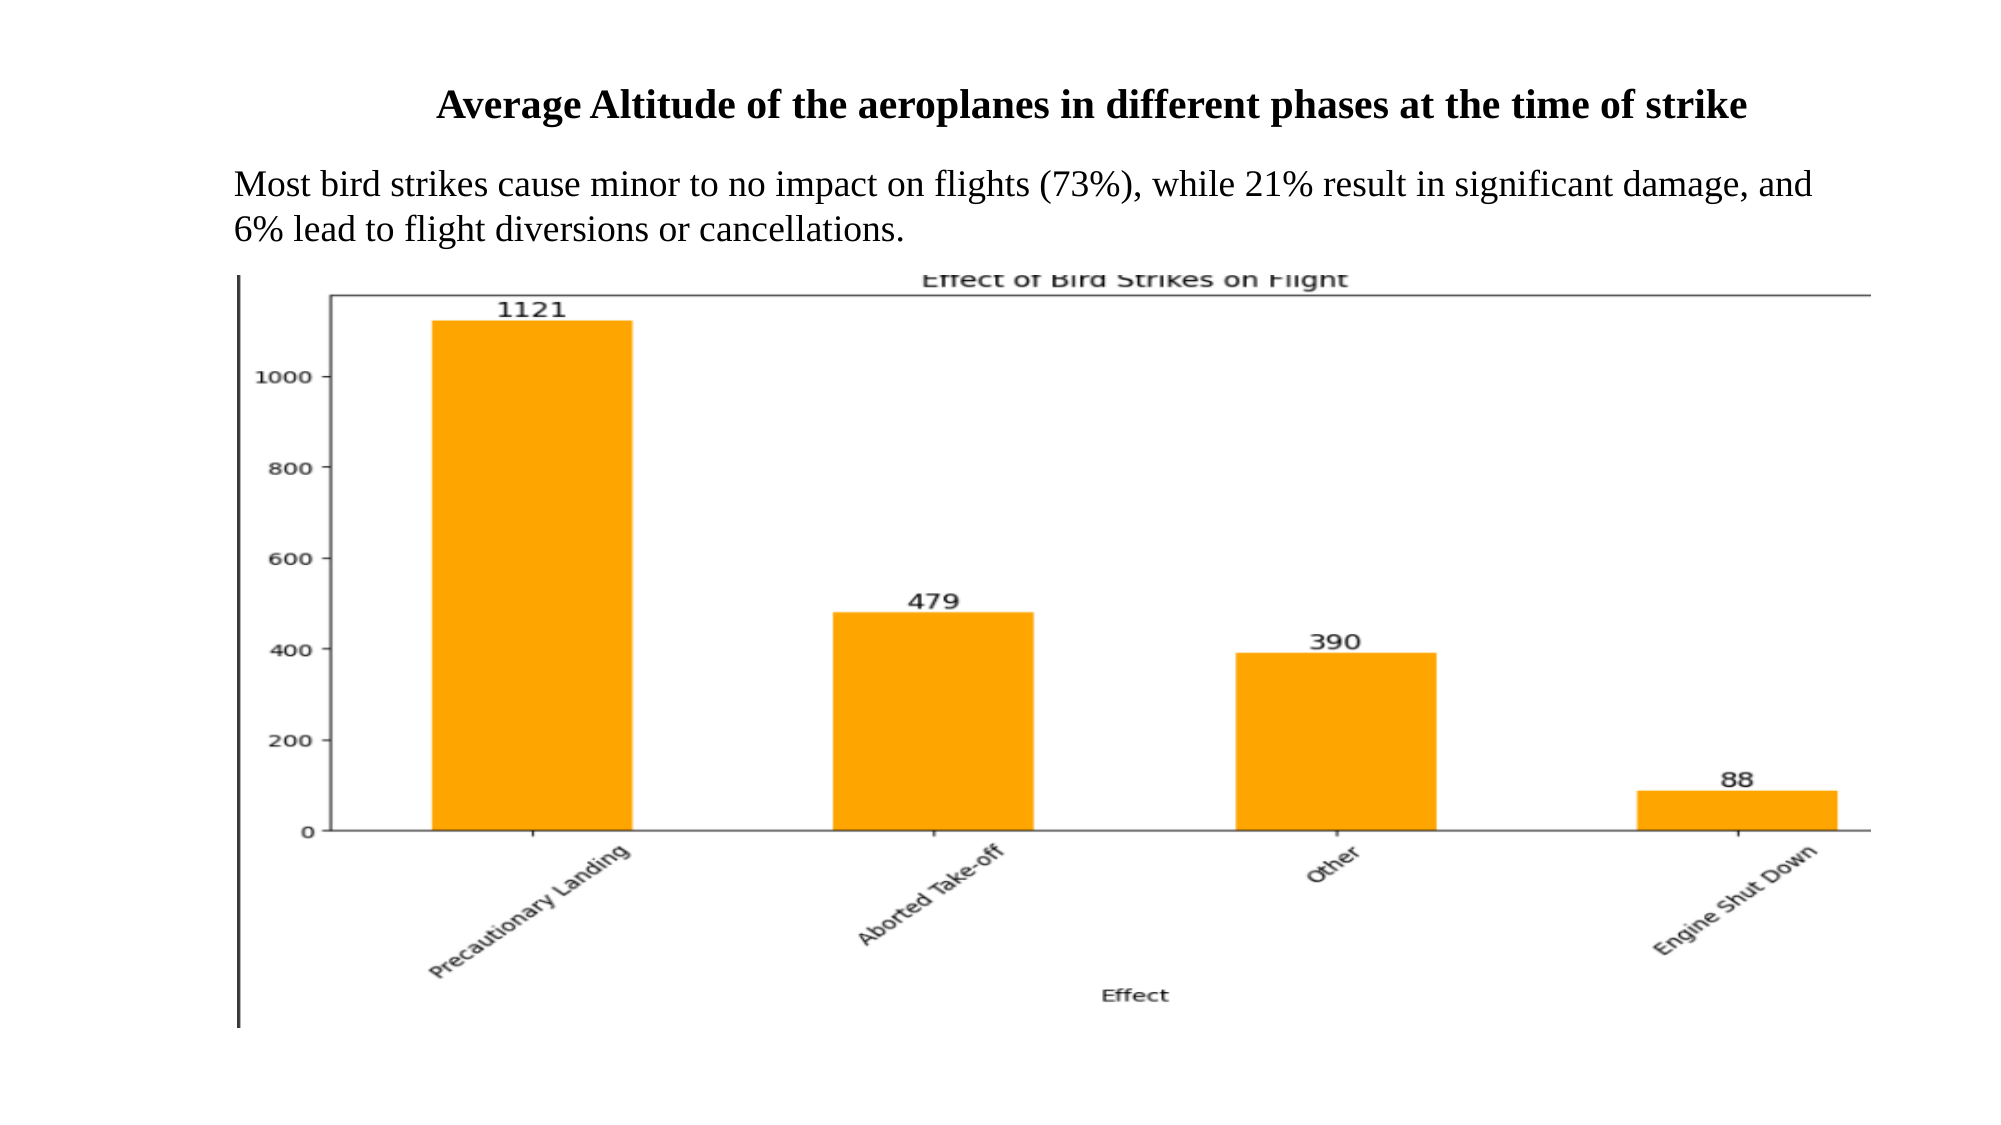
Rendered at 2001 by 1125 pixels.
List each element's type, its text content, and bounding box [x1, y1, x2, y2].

text_box Most bird strikes cause minor to no impact on flights (73%), while 21% result in significant damage, and 6% lead to flight diversions or cancellations. [219, 151, 1871, 257]
picture [237, 275, 1871, 1028]
text_box Average Altitude of the aeroplanes in different phases at the time of strike [326, 69, 1904, 134]
